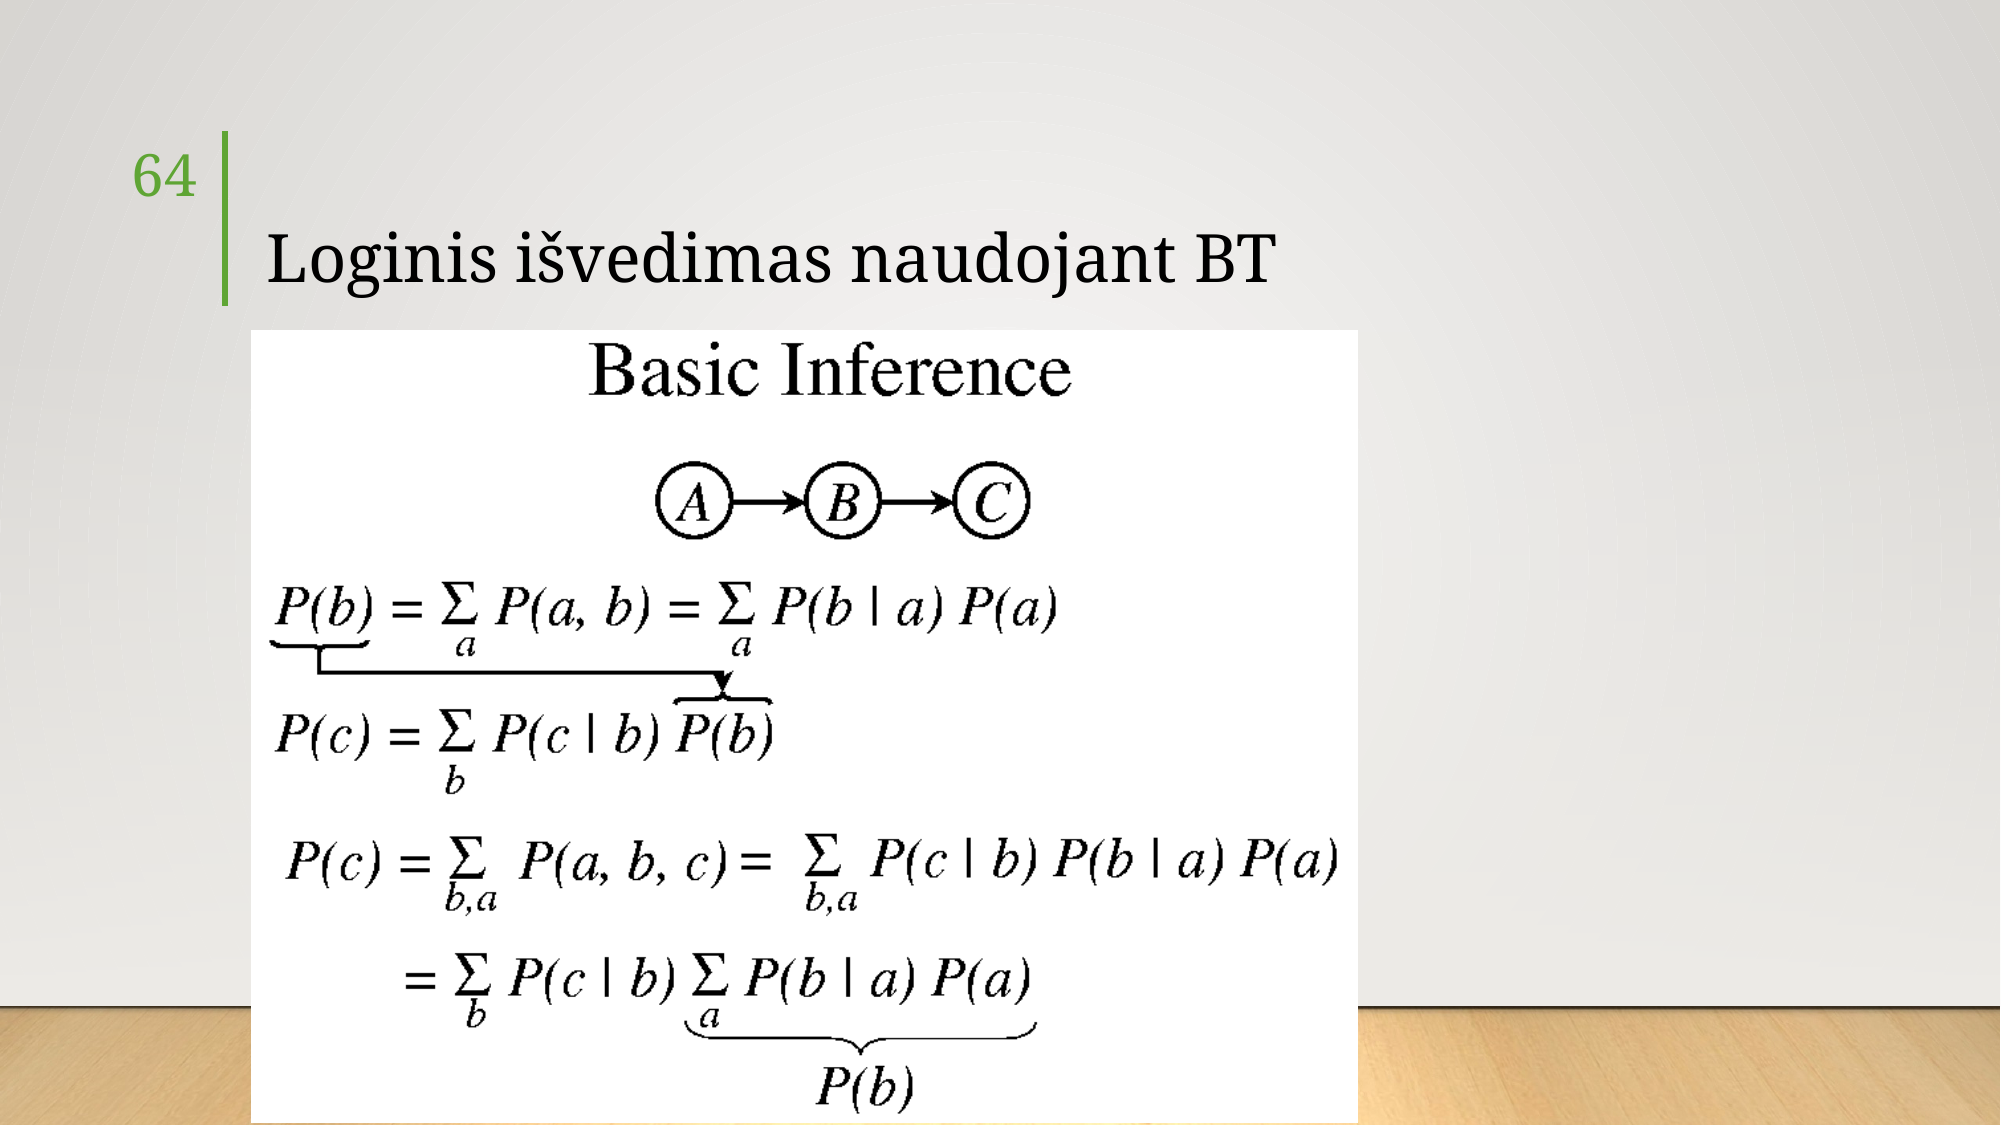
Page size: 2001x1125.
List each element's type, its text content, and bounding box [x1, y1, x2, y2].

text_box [251, 330, 1358, 1123]
title Loginis išvedimas naudojant BT [251, 131, 1814, 305]
picture [0, 1006, 2000, 1125]
slide_number 64 [78, 131, 212, 254]
